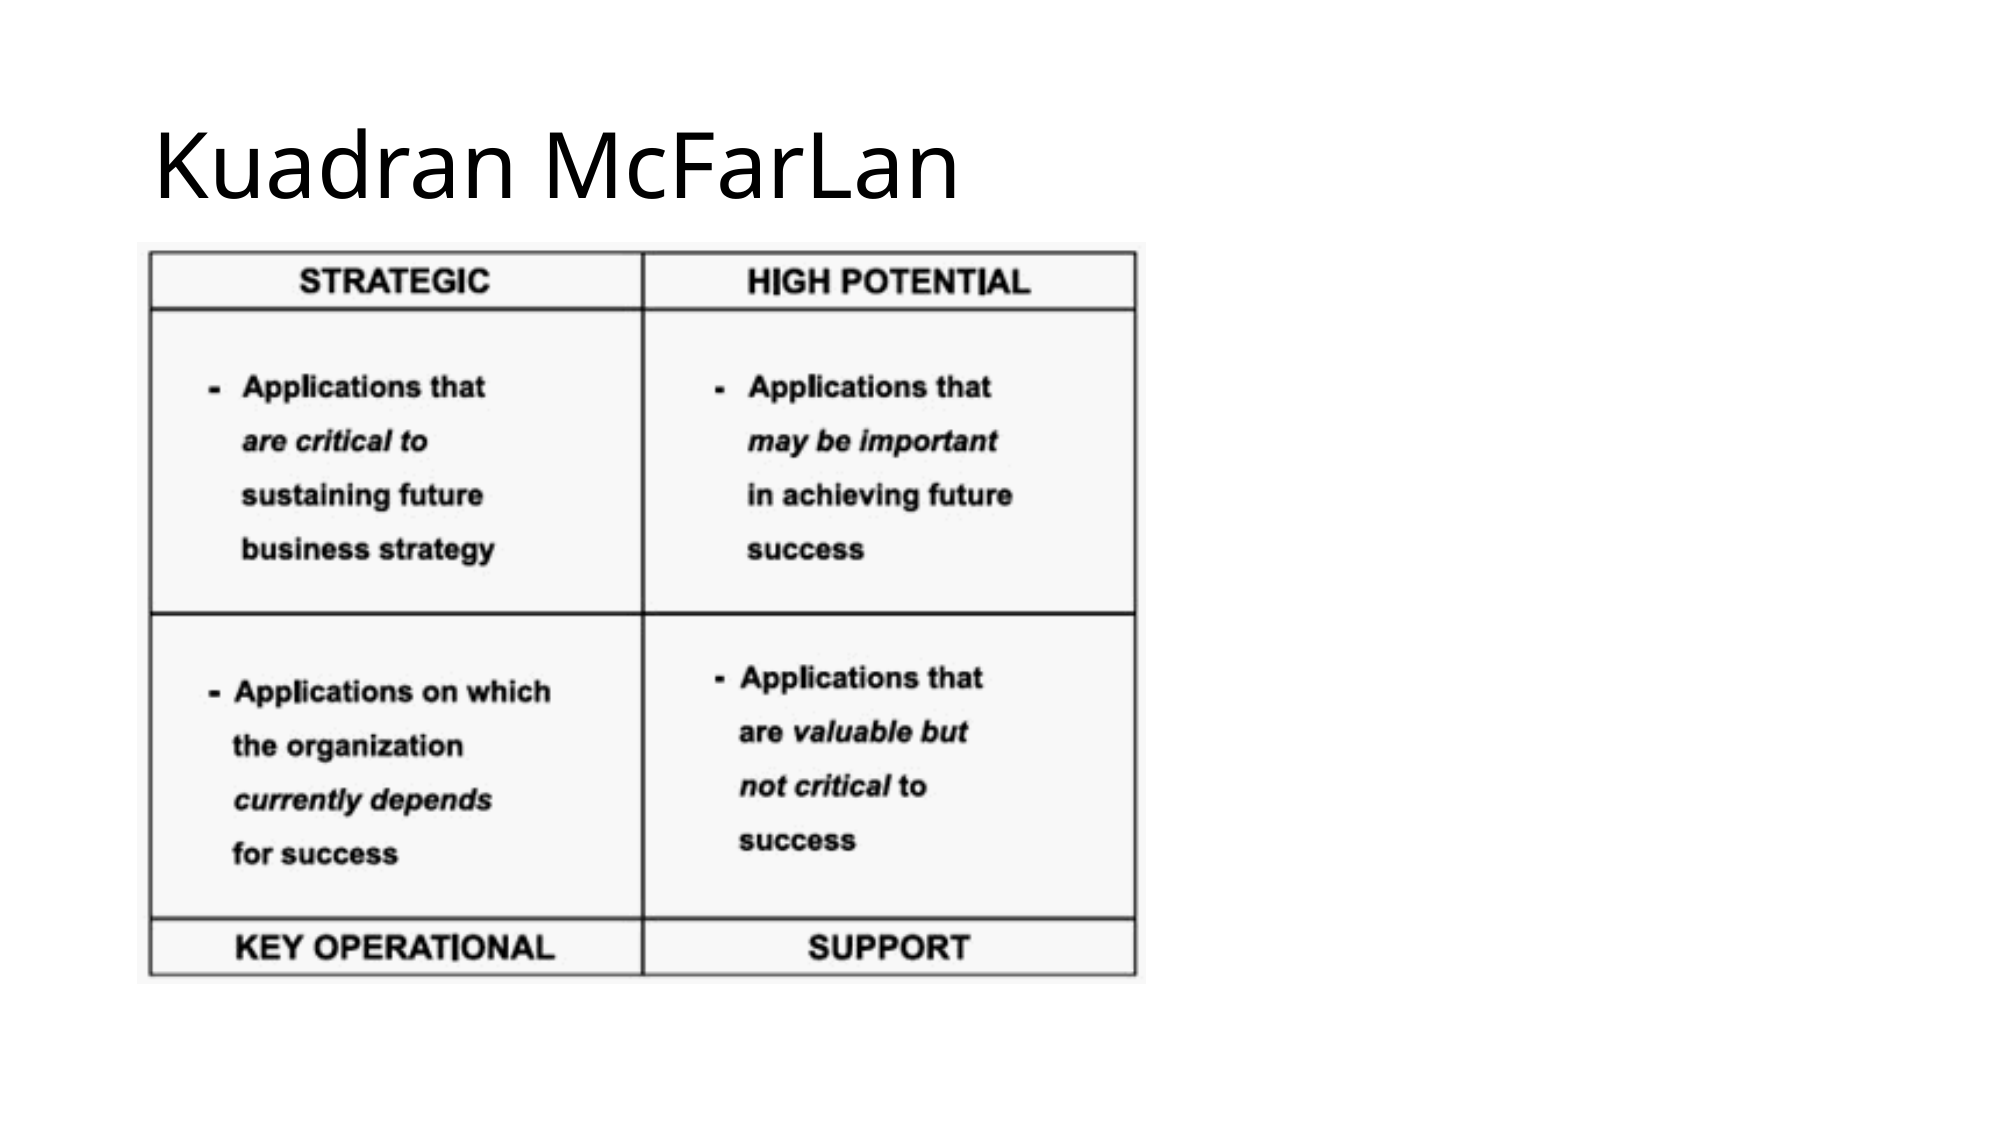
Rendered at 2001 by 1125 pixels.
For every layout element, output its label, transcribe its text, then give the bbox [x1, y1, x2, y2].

title Kuadran McFarLan [137, 59, 1863, 278]
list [137, 242, 1146, 984]
